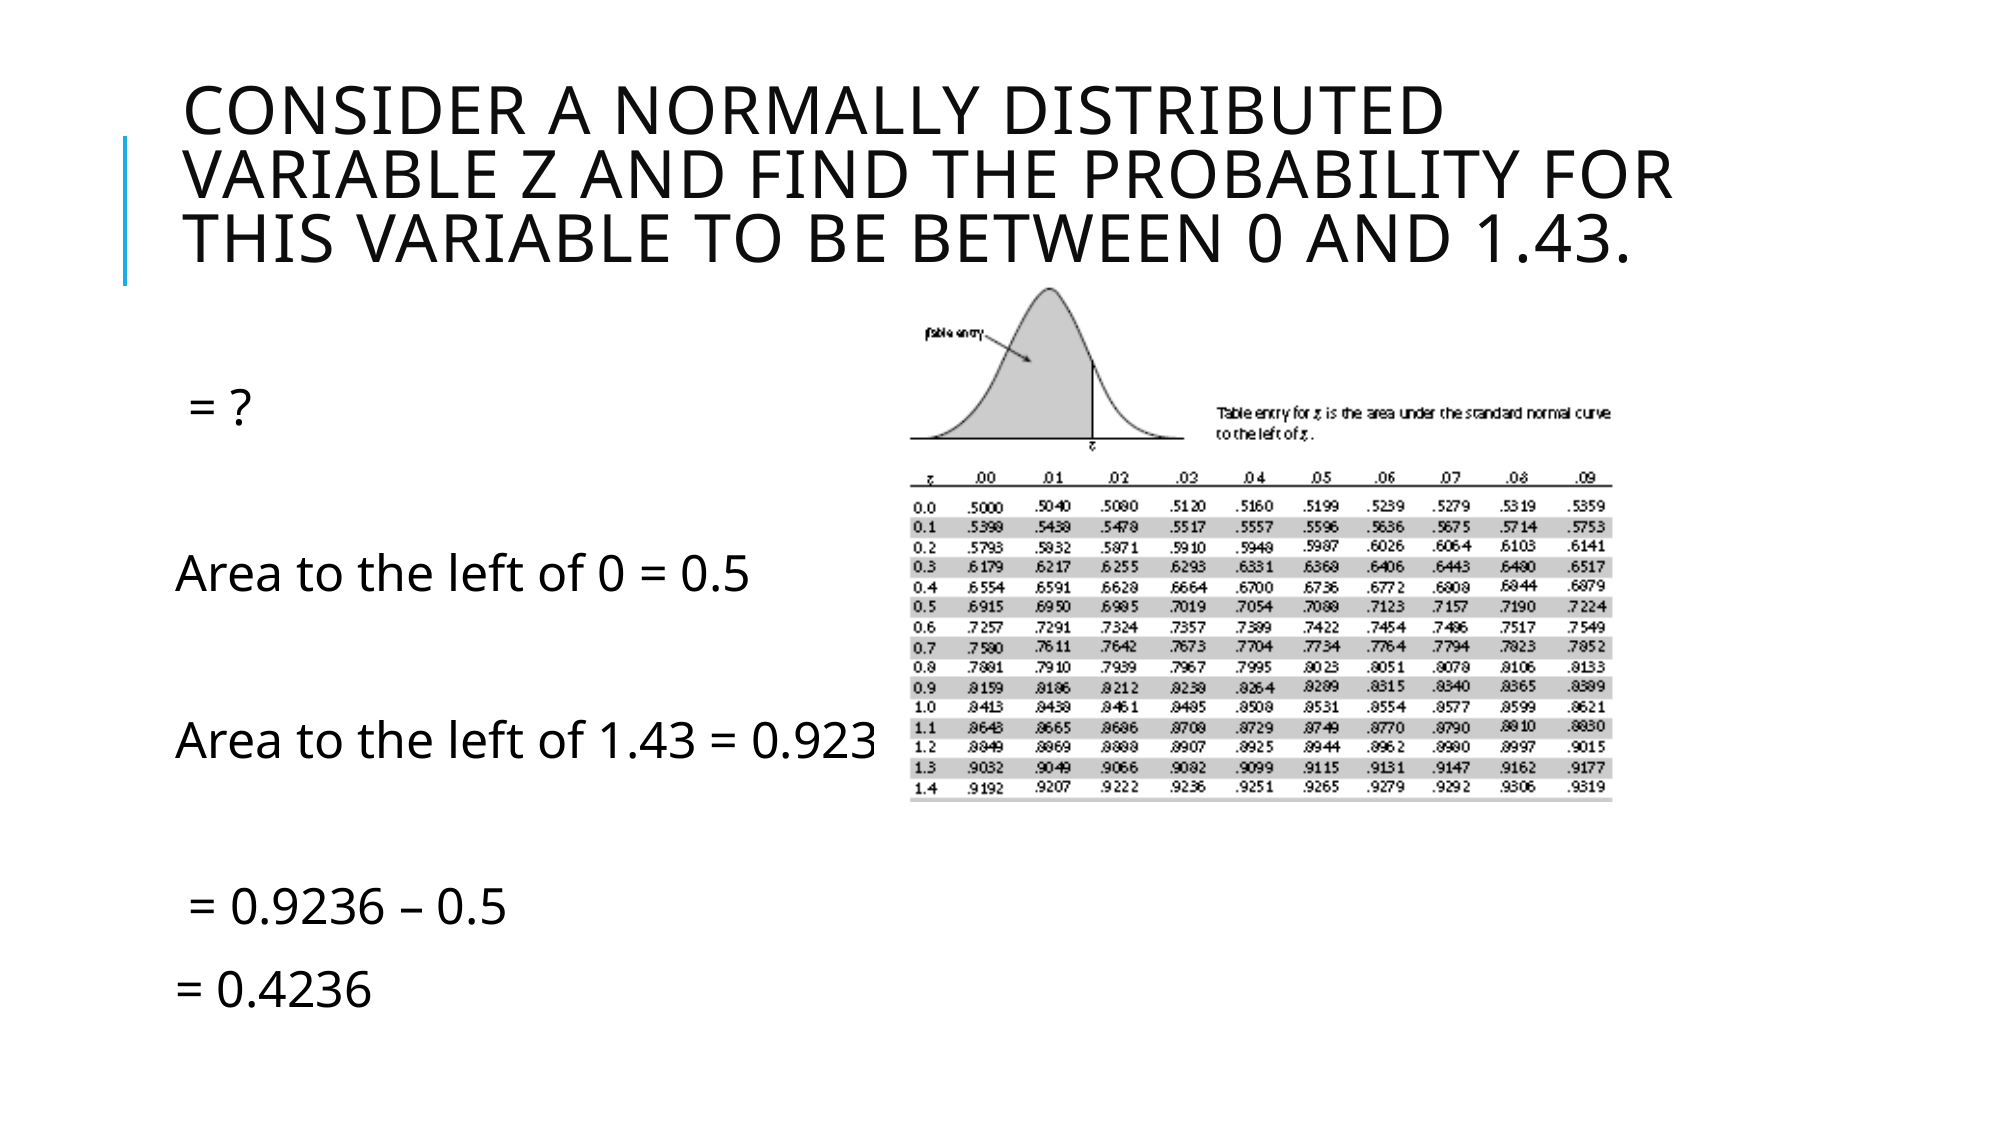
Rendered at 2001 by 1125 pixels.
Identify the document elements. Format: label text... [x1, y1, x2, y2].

picture [874, 276, 1744, 802]
title Consider a normally distributed variable z and find the probability for this variable to be between 0 and 1.43. [168, 96, 1763, 342]
